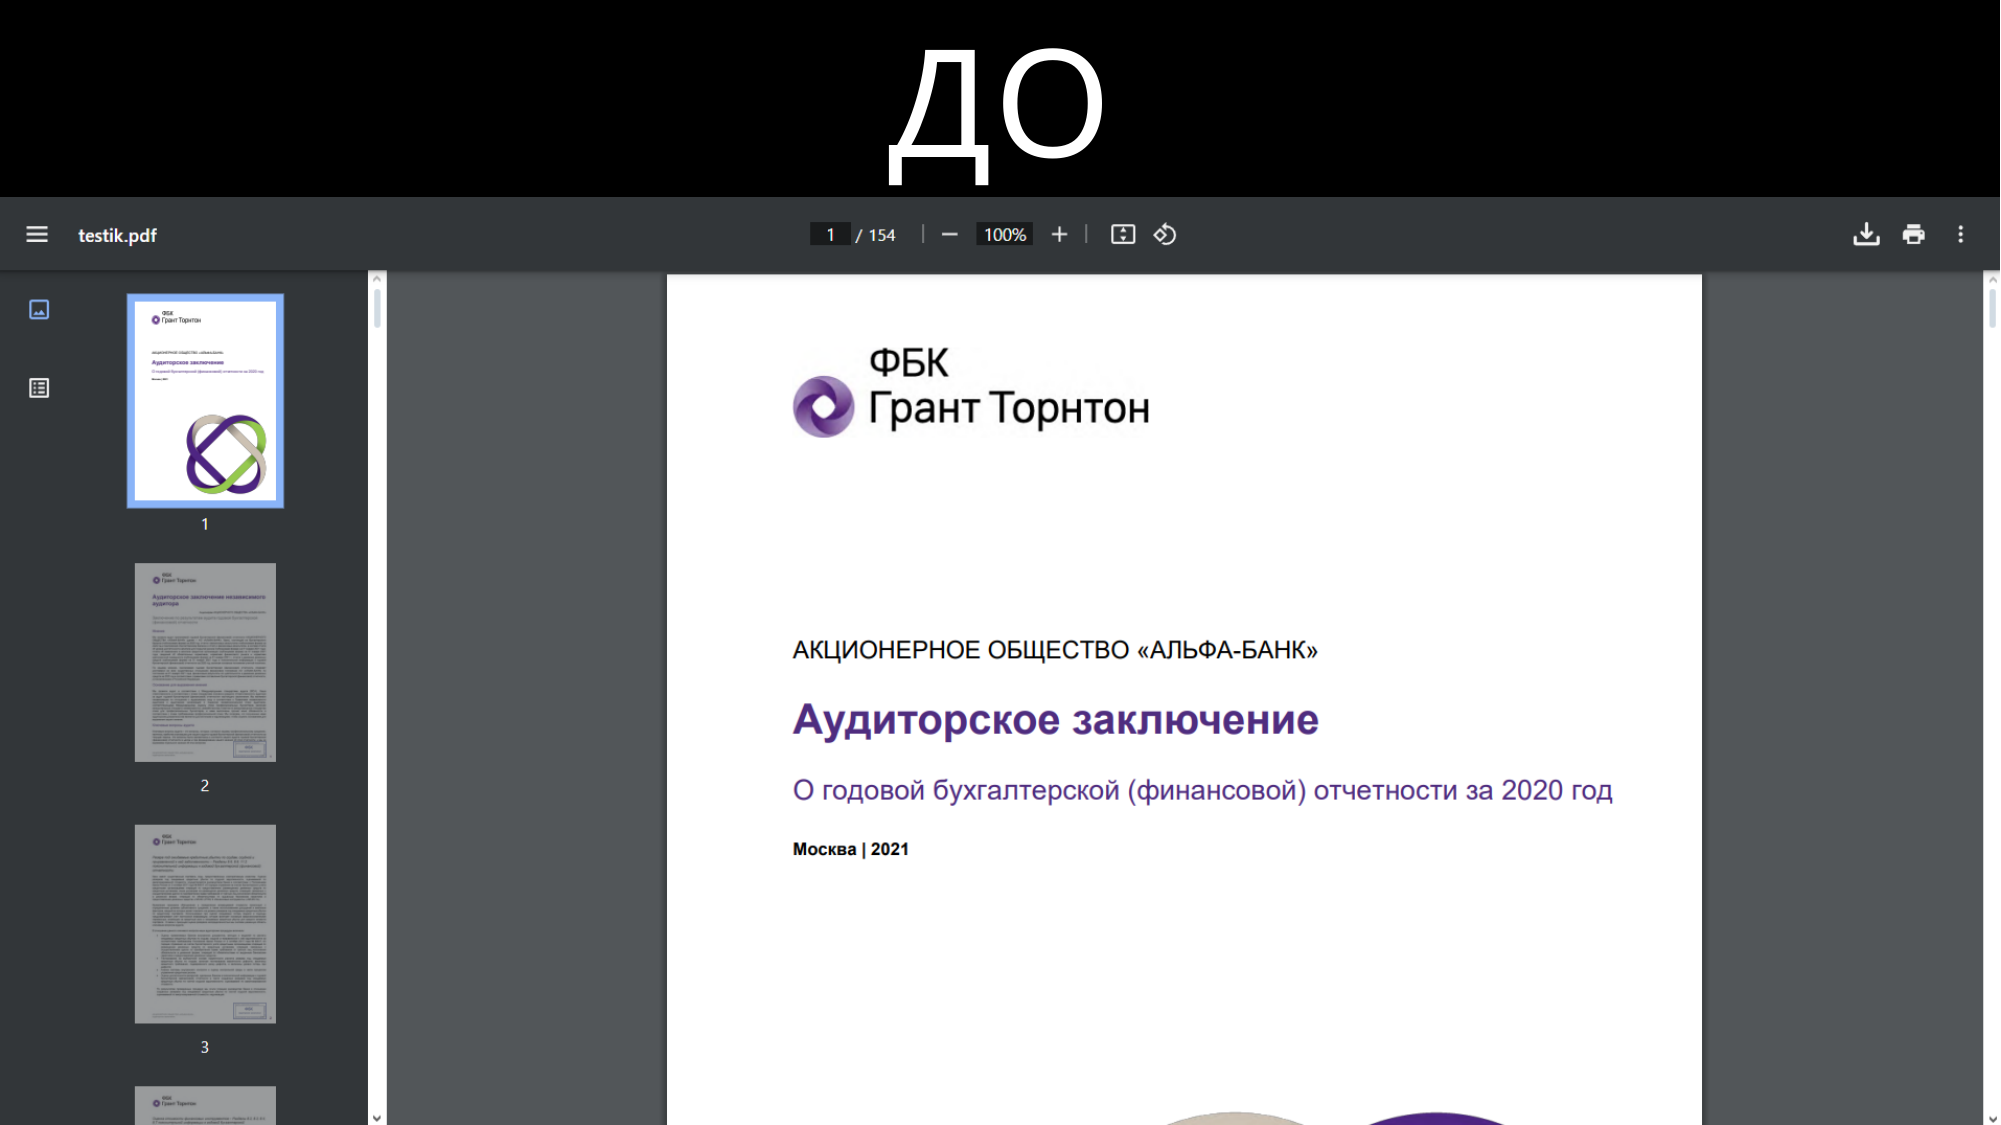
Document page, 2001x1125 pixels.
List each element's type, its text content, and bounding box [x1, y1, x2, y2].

picture [0, 197, 2000, 1125]
title до [157, 1, 1843, 197]
